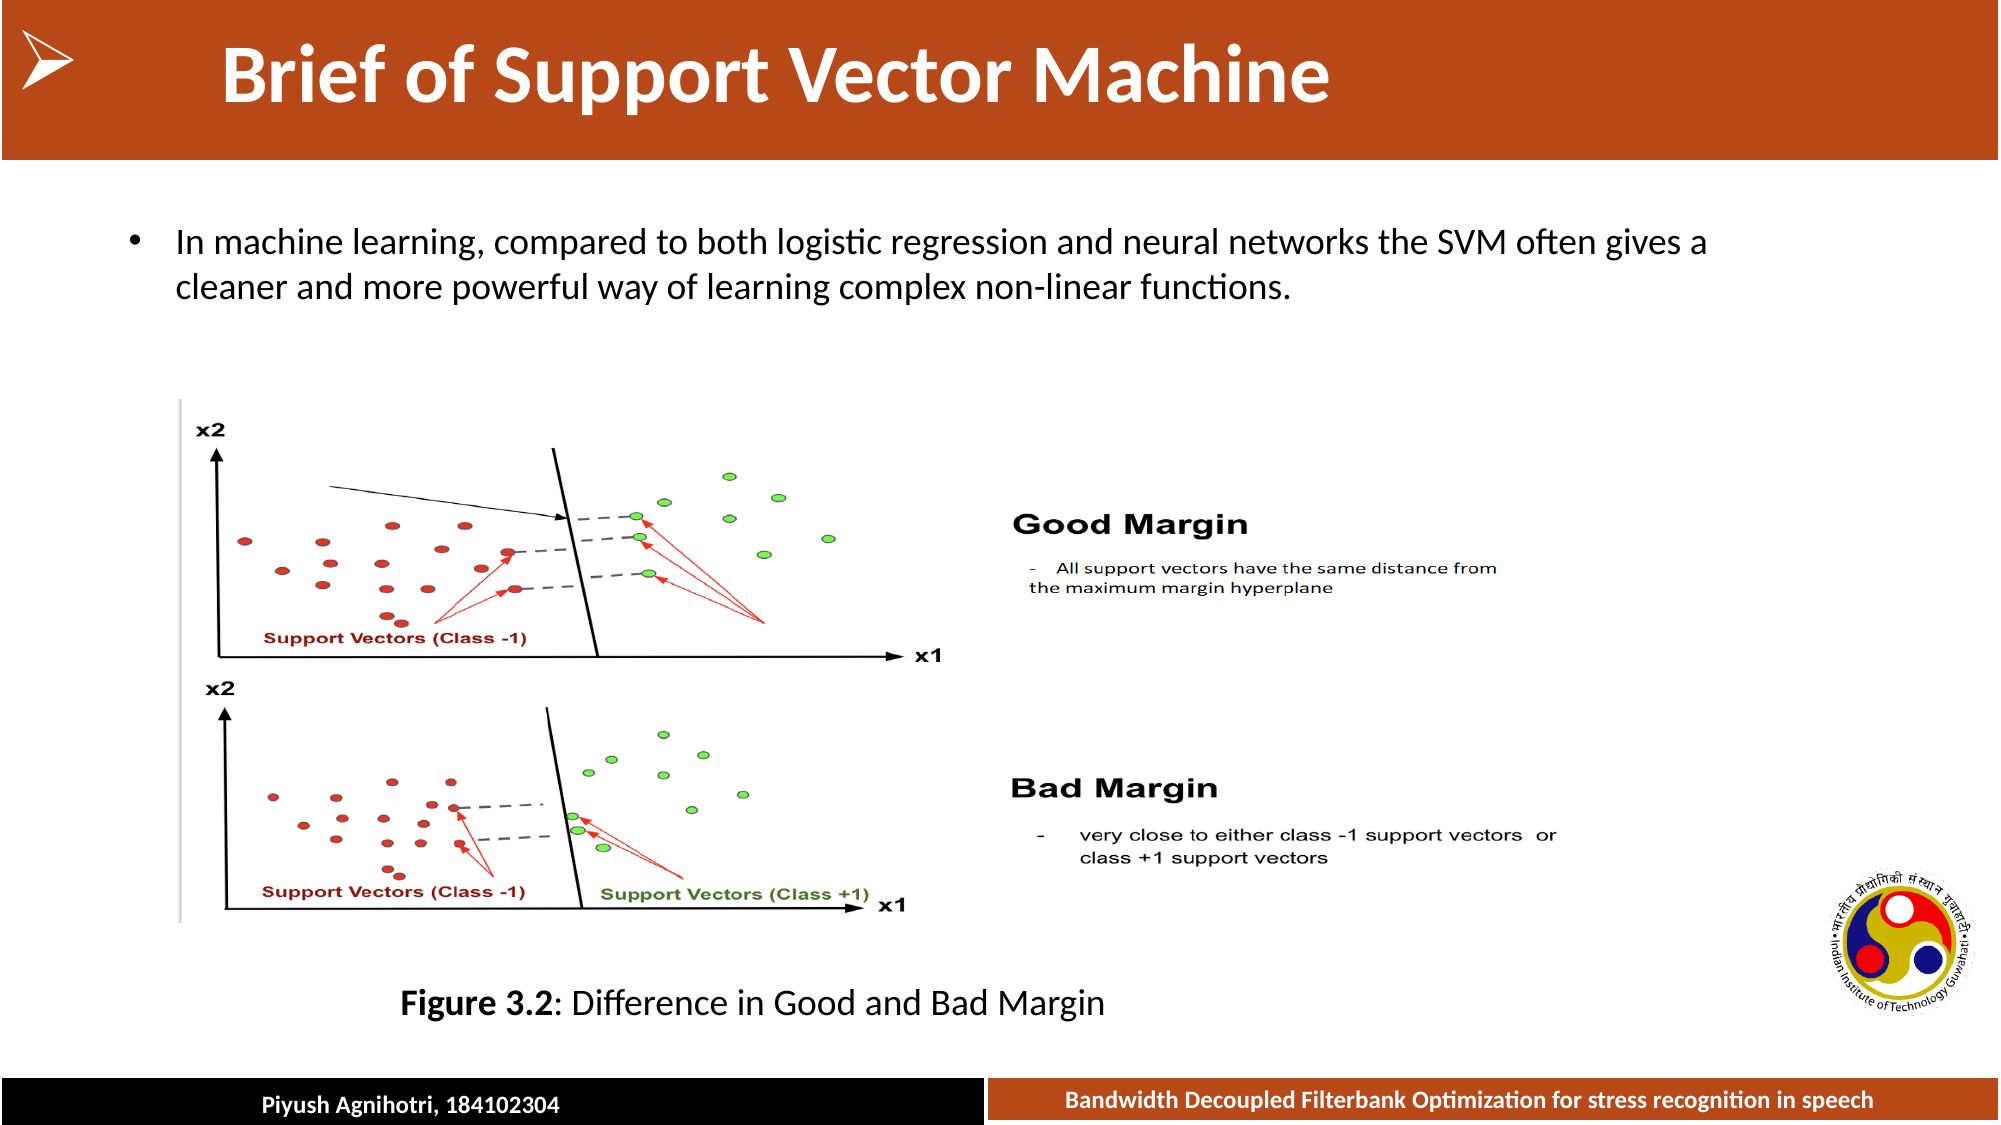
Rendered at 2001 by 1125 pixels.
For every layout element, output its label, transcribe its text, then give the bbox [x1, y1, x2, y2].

text_box Figure 3.2: Difference in Good and Bad Margin [385, 970, 1132, 1031]
text_box Bandwidth Decoupled Filterbank Optimization for stress recognition in speech [988, 1075, 2000, 1123]
text_box In machine learning, compared to both logistic regression and neural networks the SVM often gives a cleaner and more powerful way of learning complex non-linear functions. [114, 209, 1844, 314]
title Brief of Support Vector Machine [0, 0, 2000, 163]
picture [1826, 867, 1975, 1016]
text_box Piyush Agnihotri, 184102304 [0, 1075, 988, 1125]
picture [178, 399, 1563, 924]
